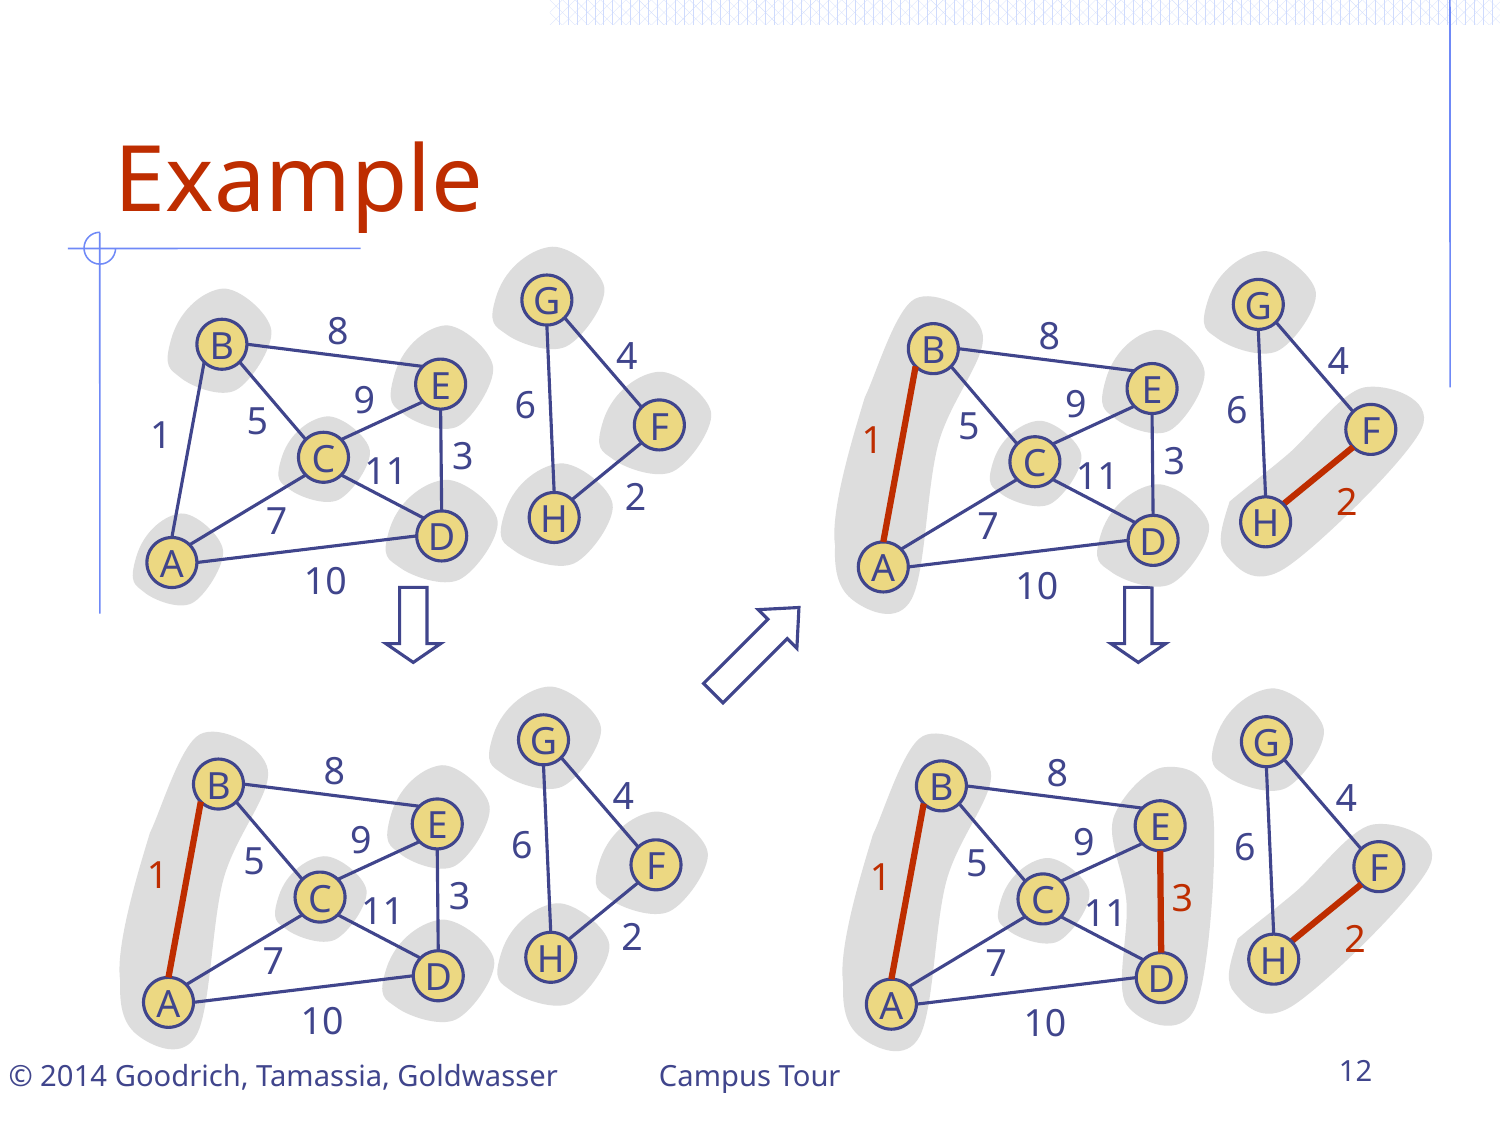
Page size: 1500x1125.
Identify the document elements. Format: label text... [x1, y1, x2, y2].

text_box 6 [496, 813, 538, 874]
text_box 1 [846, 408, 878, 469]
slide_number 12 [1074, 1024, 1388, 1101]
text_box [1022, 420, 1047, 439]
text_box [1133, 766, 1215, 1026]
text_box F [631, 839, 682, 890]
text_box [1102, 379, 1132, 406]
text_box G [518, 714, 569, 765]
text_box [1020, 483, 1048, 507]
text_box [1365, 823, 1433, 927]
text_box 5 [228, 829, 280, 890]
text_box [891, 804, 924, 978]
text_box 9 [1058, 816, 1110, 845]
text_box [920, 480, 1018, 538]
text_box C [1017, 873, 1069, 924]
text_box 6 [499, 373, 541, 434]
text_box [209, 476, 306, 534]
text_box [400, 925, 495, 1023]
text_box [340, 403, 424, 439]
text_box [410, 765, 490, 864]
text_box 6 [1219, 815, 1261, 876]
text_box 4 [1357, 329, 1364, 390]
footer Campus Tour [512, 1024, 988, 1101]
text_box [917, 977, 1135, 1005]
text_box 1 [132, 843, 163, 904]
text_box [556, 903, 563, 934]
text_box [198, 535, 416, 563]
text_box [559, 463, 566, 494]
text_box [168, 803, 201, 976]
text_box [424, 921, 432, 954]
text_box [645, 371, 712, 475]
text_box [1203, 251, 1316, 353]
text_box [834, 463, 919, 614]
text_box [1141, 486, 1147, 518]
text_box 3 [446, 424, 489, 485]
text_box [1220, 482, 1332, 577]
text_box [560, 758, 639, 846]
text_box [543, 766, 551, 931]
text_box [919, 370, 946, 479]
text_box [595, 855, 636, 882]
text_box D [416, 511, 467, 561]
text_box [343, 462, 349, 474]
text_box [1055, 452, 1061, 479]
text_box [599, 414, 639, 442]
text_box 11 [349, 446, 423, 474]
title Example [99, 50, 1375, 238]
text_box [305, 918, 332, 942]
text_box 9 [1050, 379, 1102, 408]
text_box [909, 540, 1127, 568]
text_box 11 [1061, 451, 1134, 479]
text_box 9 [335, 814, 387, 843]
text_box [1211, 688, 1324, 790]
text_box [1060, 917, 1144, 959]
text_box [422, 845, 435, 868]
text_box [1099, 530, 1129, 539]
text_box [307, 856, 332, 875]
text_box 10 [285, 1010, 359, 1050]
text_box H [525, 932, 576, 983]
text_box F [1353, 841, 1404, 892]
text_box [248, 343, 424, 365]
text_box B [916, 760, 967, 811]
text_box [929, 917, 1026, 975]
text_box [275, 886, 300, 914]
text_box 5 [943, 394, 995, 454]
text_box [387, 814, 417, 841]
text_box [311, 416, 335, 435]
text_box [146, 731, 269, 843]
text_box [1124, 329, 1205, 429]
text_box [337, 916, 421, 957]
text_box [989, 451, 1015, 479]
text_box 8 [1023, 304, 1075, 347]
text_box [1121, 967, 1138, 976]
text_box [1110, 587, 1166, 663]
text_box 4 [1365, 766, 1372, 827]
text_box [489, 686, 602, 788]
text_box 8 [312, 299, 364, 342]
text_box 11 [1069, 888, 1142, 916]
text_box 10 [1008, 1012, 1082, 1052]
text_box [546, 326, 555, 492]
text_box G [521, 275, 572, 325]
text_box H [1248, 934, 1299, 985]
text_box [311, 480, 336, 502]
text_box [564, 318, 642, 406]
text_box [413, 325, 494, 424]
text_box [492, 246, 605, 349]
text_box [500, 469, 609, 566]
text_box [1295, 419, 1350, 447]
text_box [278, 447, 304, 474]
text_box 6 [1211, 378, 1253, 439]
text_box C [1009, 436, 1060, 487]
text_box A [143, 977, 193, 1028]
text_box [1258, 330, 1266, 496]
text_box 2 [609, 465, 661, 526]
text_box A [858, 542, 908, 592]
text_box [967, 785, 1143, 807]
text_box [571, 444, 642, 499]
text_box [1266, 767, 1274, 933]
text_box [194, 975, 412, 1003]
text_box [1278, 899, 1286, 936]
text_box [1063, 900, 1069, 916]
text_box [1028, 920, 1056, 944]
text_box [239, 363, 306, 439]
text_box G [1241, 716, 1292, 767]
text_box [1275, 323, 1354, 411]
text_box F [634, 399, 685, 450]
text_box E [1127, 363, 1178, 414]
text_box A [146, 538, 197, 588]
text_box [861, 296, 984, 408]
text_box 8 [308, 739, 360, 782]
text_box A [866, 979, 916, 1030]
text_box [337, 842, 420, 879]
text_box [1060, 844, 1143, 880]
text_box 1 [855, 845, 886, 906]
text_box [119, 895, 205, 1050]
text_box [385, 587, 441, 663]
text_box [206, 916, 303, 974]
text_box B [196, 319, 247, 370]
text_box [1304, 857, 1358, 884]
text_box [928, 808, 953, 916]
text_box 10 [289, 572, 362, 610]
text_box C [295, 872, 346, 923]
text_box 3 [1158, 429, 1200, 490]
text_box 8 [1031, 741, 1083, 784]
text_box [244, 783, 420, 805]
text_box [1117, 490, 1210, 587]
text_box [340, 476, 425, 517]
text_box [869, 733, 992, 845]
text_box 11 [346, 884, 419, 915]
text_box [497, 908, 606, 1006]
text_box E [415, 359, 466, 410]
text_box [428, 407, 439, 428]
text_box 5 [951, 831, 1003, 892]
text_box E [1135, 800, 1186, 851]
text_box [642, 811, 708, 914]
text_box 4 [647, 324, 653, 385]
text_box [388, 525, 418, 534]
text_box [208, 366, 234, 393]
text_box 2 [1329, 907, 1381, 967]
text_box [1052, 407, 1135, 443]
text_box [959, 348, 1135, 370]
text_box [1283, 448, 1354, 503]
text_box D [1136, 953, 1187, 1003]
text_box 3 [443, 864, 485, 925]
text_box [429, 481, 435, 513]
text_box B [193, 759, 244, 810]
text_box [842, 896, 928, 1052]
text_box 2 [1321, 470, 1373, 530]
text_box [205, 806, 230, 914]
text_box [1137, 410, 1150, 433]
text_box [384, 965, 415, 974]
text_box [167, 288, 272, 364]
text_box 9 [338, 373, 390, 403]
text_box [1228, 919, 1340, 1014]
text_box H [1240, 497, 1291, 547]
text_box H [529, 492, 580, 543]
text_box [883, 367, 916, 541]
text_box 1 [135, 404, 166, 464]
text_box [390, 372, 420, 401]
text_box C [298, 432, 349, 483]
text_box 4 [642, 764, 649, 825]
text_box [1030, 858, 1055, 877]
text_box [1283, 760, 1362, 848]
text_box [958, 804, 1026, 880]
text_box E [412, 798, 463, 849]
text_box 3 [1166, 866, 1208, 927]
text_box [132, 518, 218, 606]
text_box D [1128, 515, 1179, 566]
text_box F [1345, 404, 1396, 455]
text_box [407, 485, 498, 583]
text_box [1357, 386, 1425, 489]
text_box [340, 898, 346, 914]
text_box B [908, 323, 959, 374]
text_box [1270, 463, 1277, 499]
text_box [997, 888, 1023, 916]
text_box G [1233, 279, 1284, 330]
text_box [1052, 480, 1136, 522]
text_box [1291, 885, 1362, 941]
text_box 2 [606, 905, 658, 966]
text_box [568, 883, 639, 939]
text_box D [413, 951, 464, 1001]
text_box 10 [1000, 576, 1074, 615]
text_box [171, 363, 205, 537]
text_box 5 [231, 389, 283, 450]
text_box [703, 607, 799, 703]
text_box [950, 367, 1018, 443]
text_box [235, 803, 303, 879]
text_box [1111, 816, 1140, 843]
